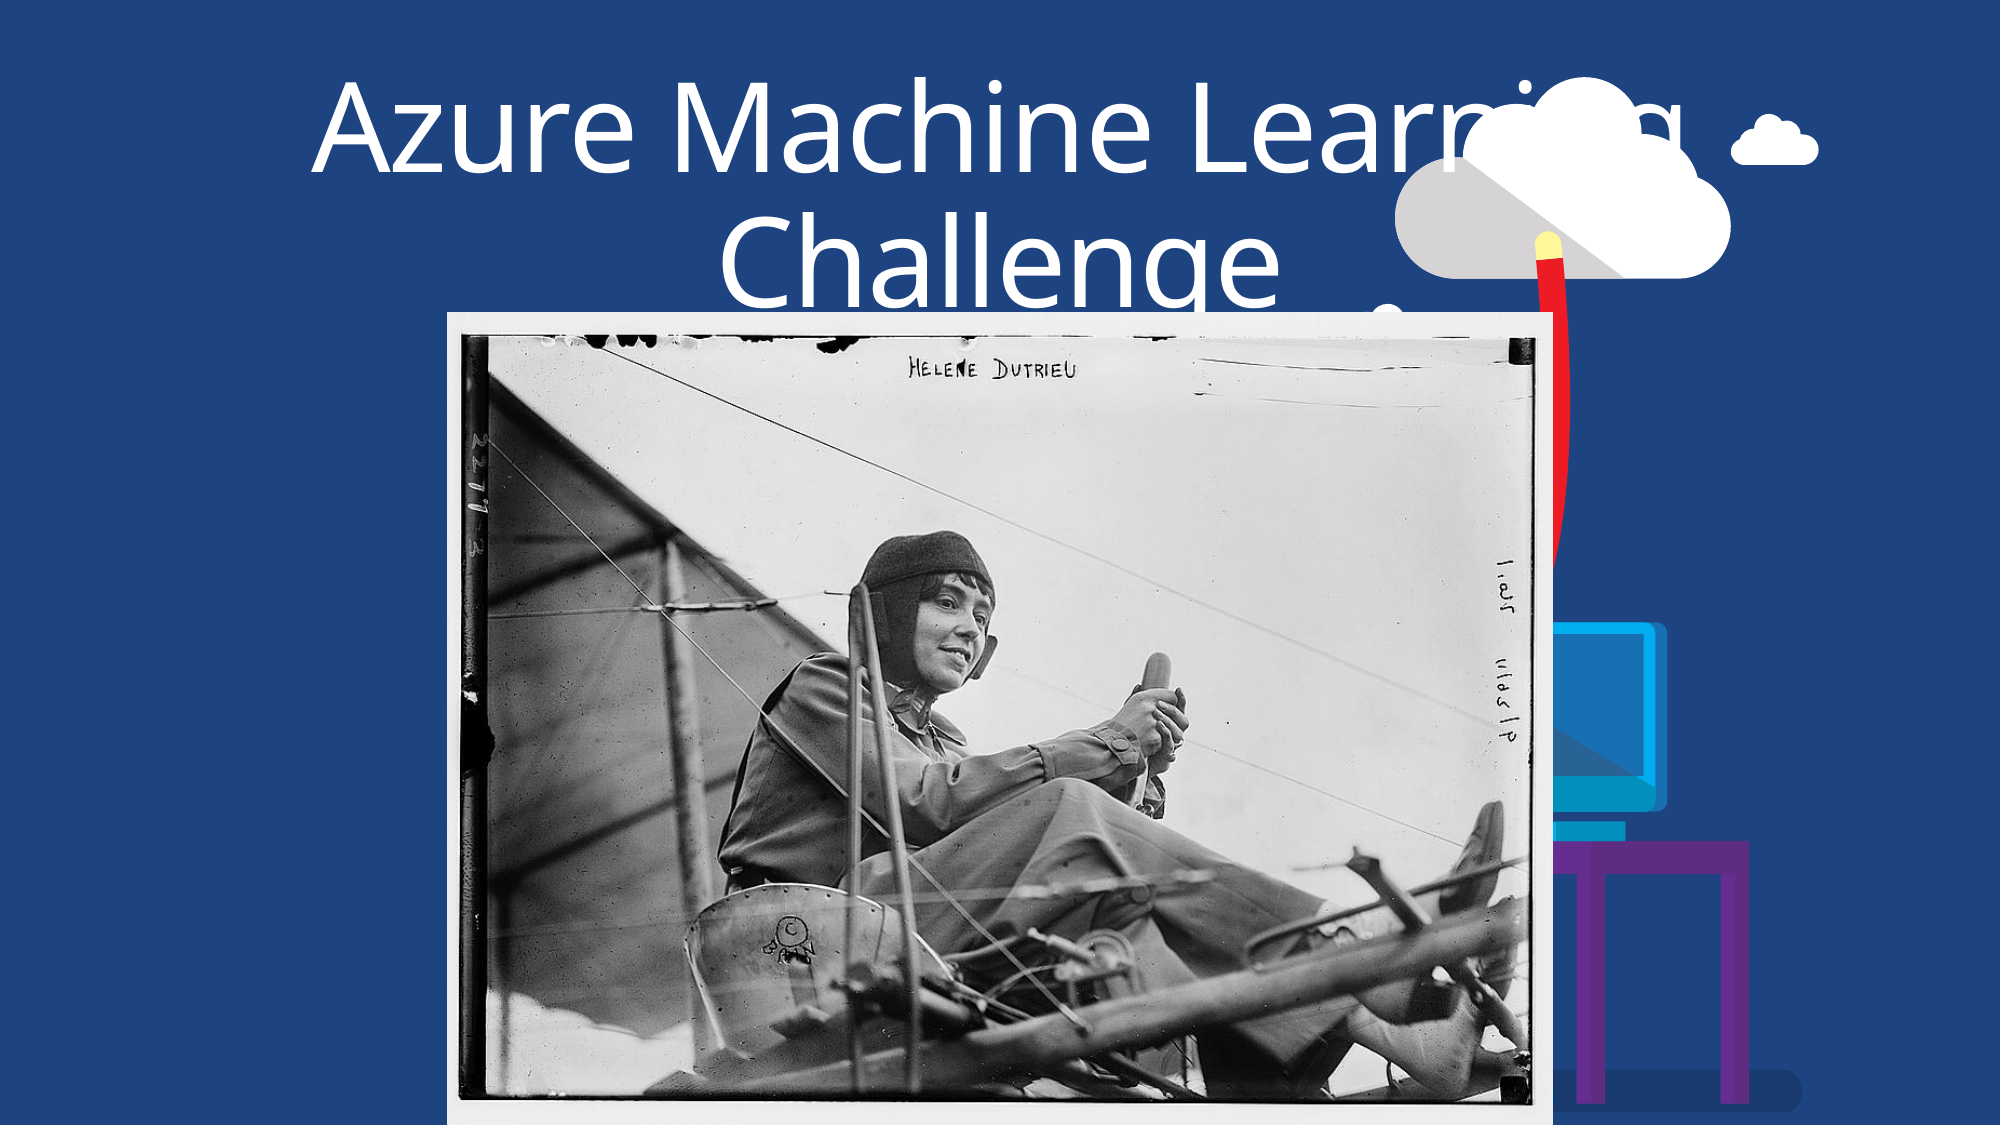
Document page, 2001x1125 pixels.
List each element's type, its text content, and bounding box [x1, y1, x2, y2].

title Azure Machine Learning Challenge Flight Prediction [0, 49, 2000, 331]
picture [447, 312, 1553, 1125]
